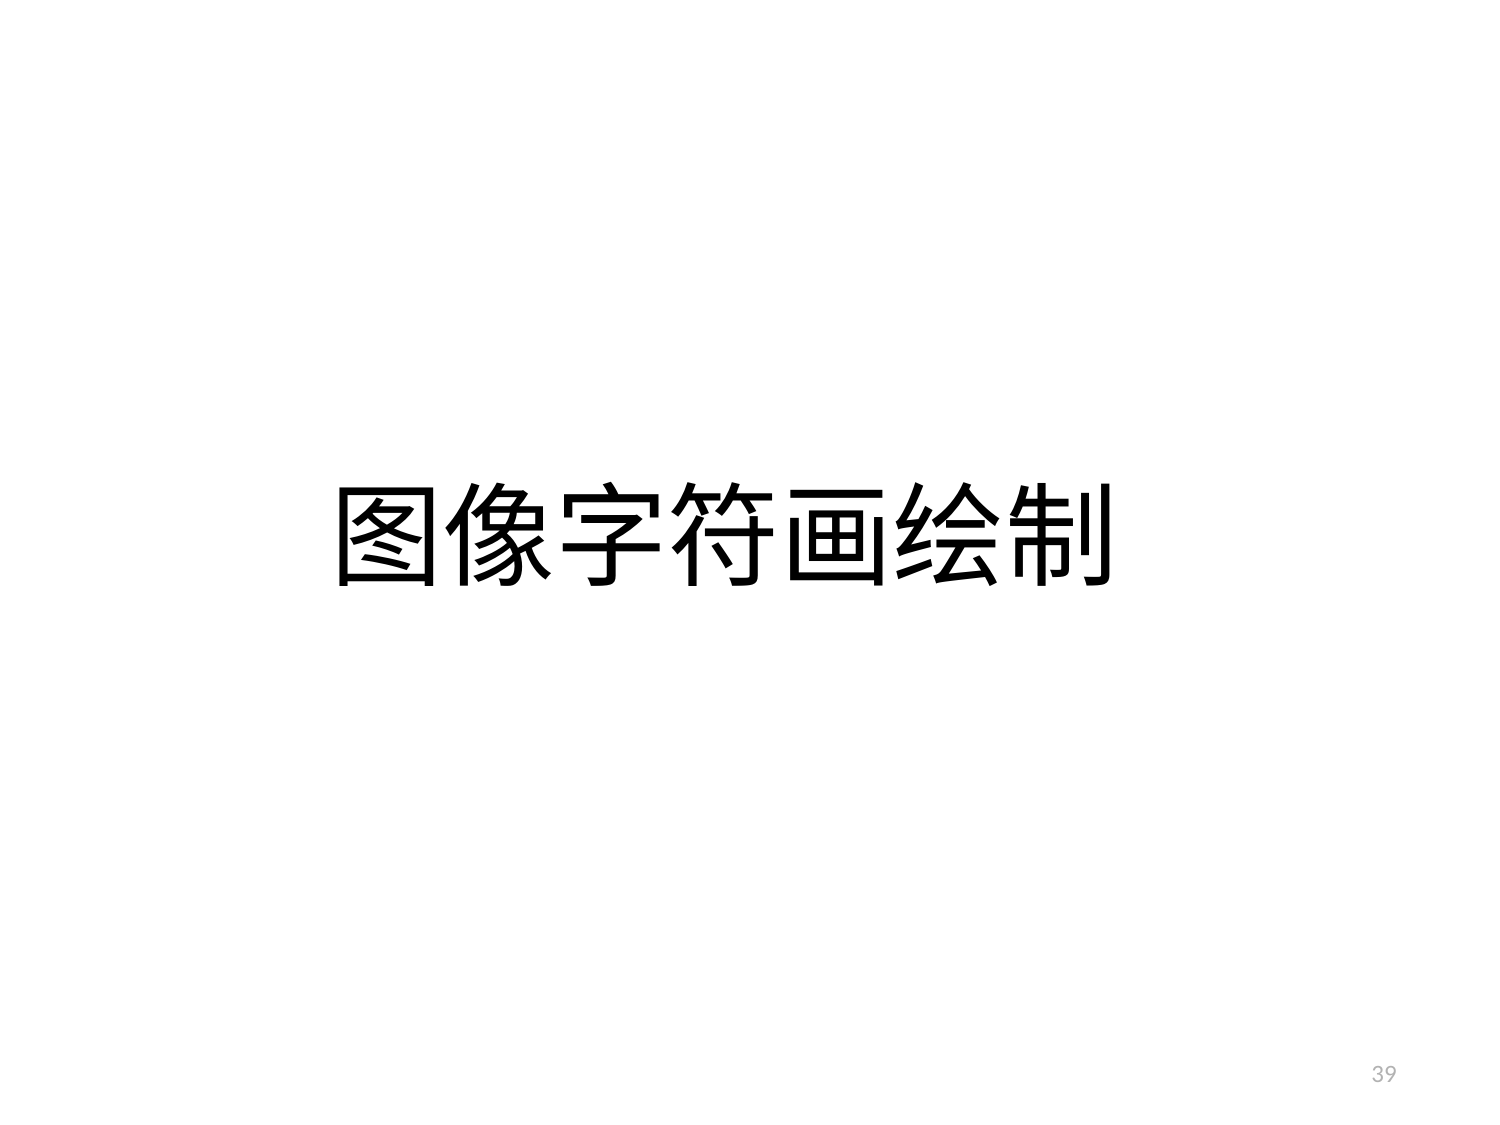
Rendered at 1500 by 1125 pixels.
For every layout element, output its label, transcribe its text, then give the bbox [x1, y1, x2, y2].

title 图像字符画绘制 [327, 436, 1120, 627]
slide_number 39 [1059, 1042, 1397, 1103]
